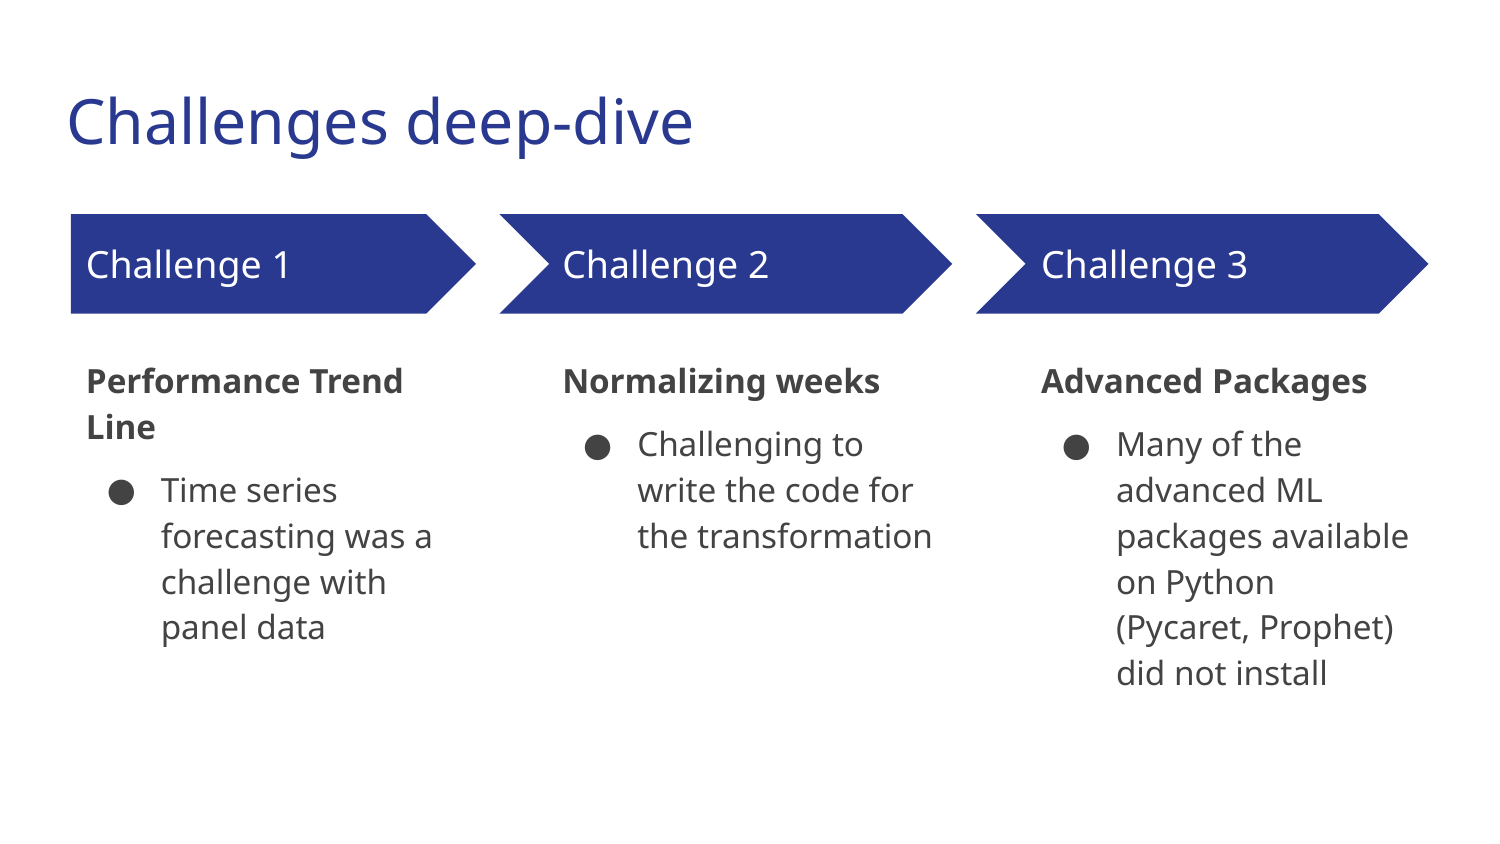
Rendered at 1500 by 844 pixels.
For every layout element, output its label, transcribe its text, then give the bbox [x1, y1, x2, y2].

title Challenges deep-dive [51, 67, 1449, 167]
list Challenge 1 [70, 238, 442, 290]
list Challenge 2 [547, 238, 918, 290]
list Advanced Packages Many of the advanced ML packages available on Python (Pycaret, Prophet) did not install [1025, 339, 1432, 775]
list Performance Trend Line Time series forecasting was a challenge with panel data [70, 339, 477, 775]
list Challenge 3 [1025, 238, 1397, 290]
text_box [975, 214, 1429, 314]
list Normalizing weeks Challenging to write the code for the transformation [547, 339, 953, 775]
text_box [70, 214, 476, 314]
text_box [499, 214, 953, 314]
